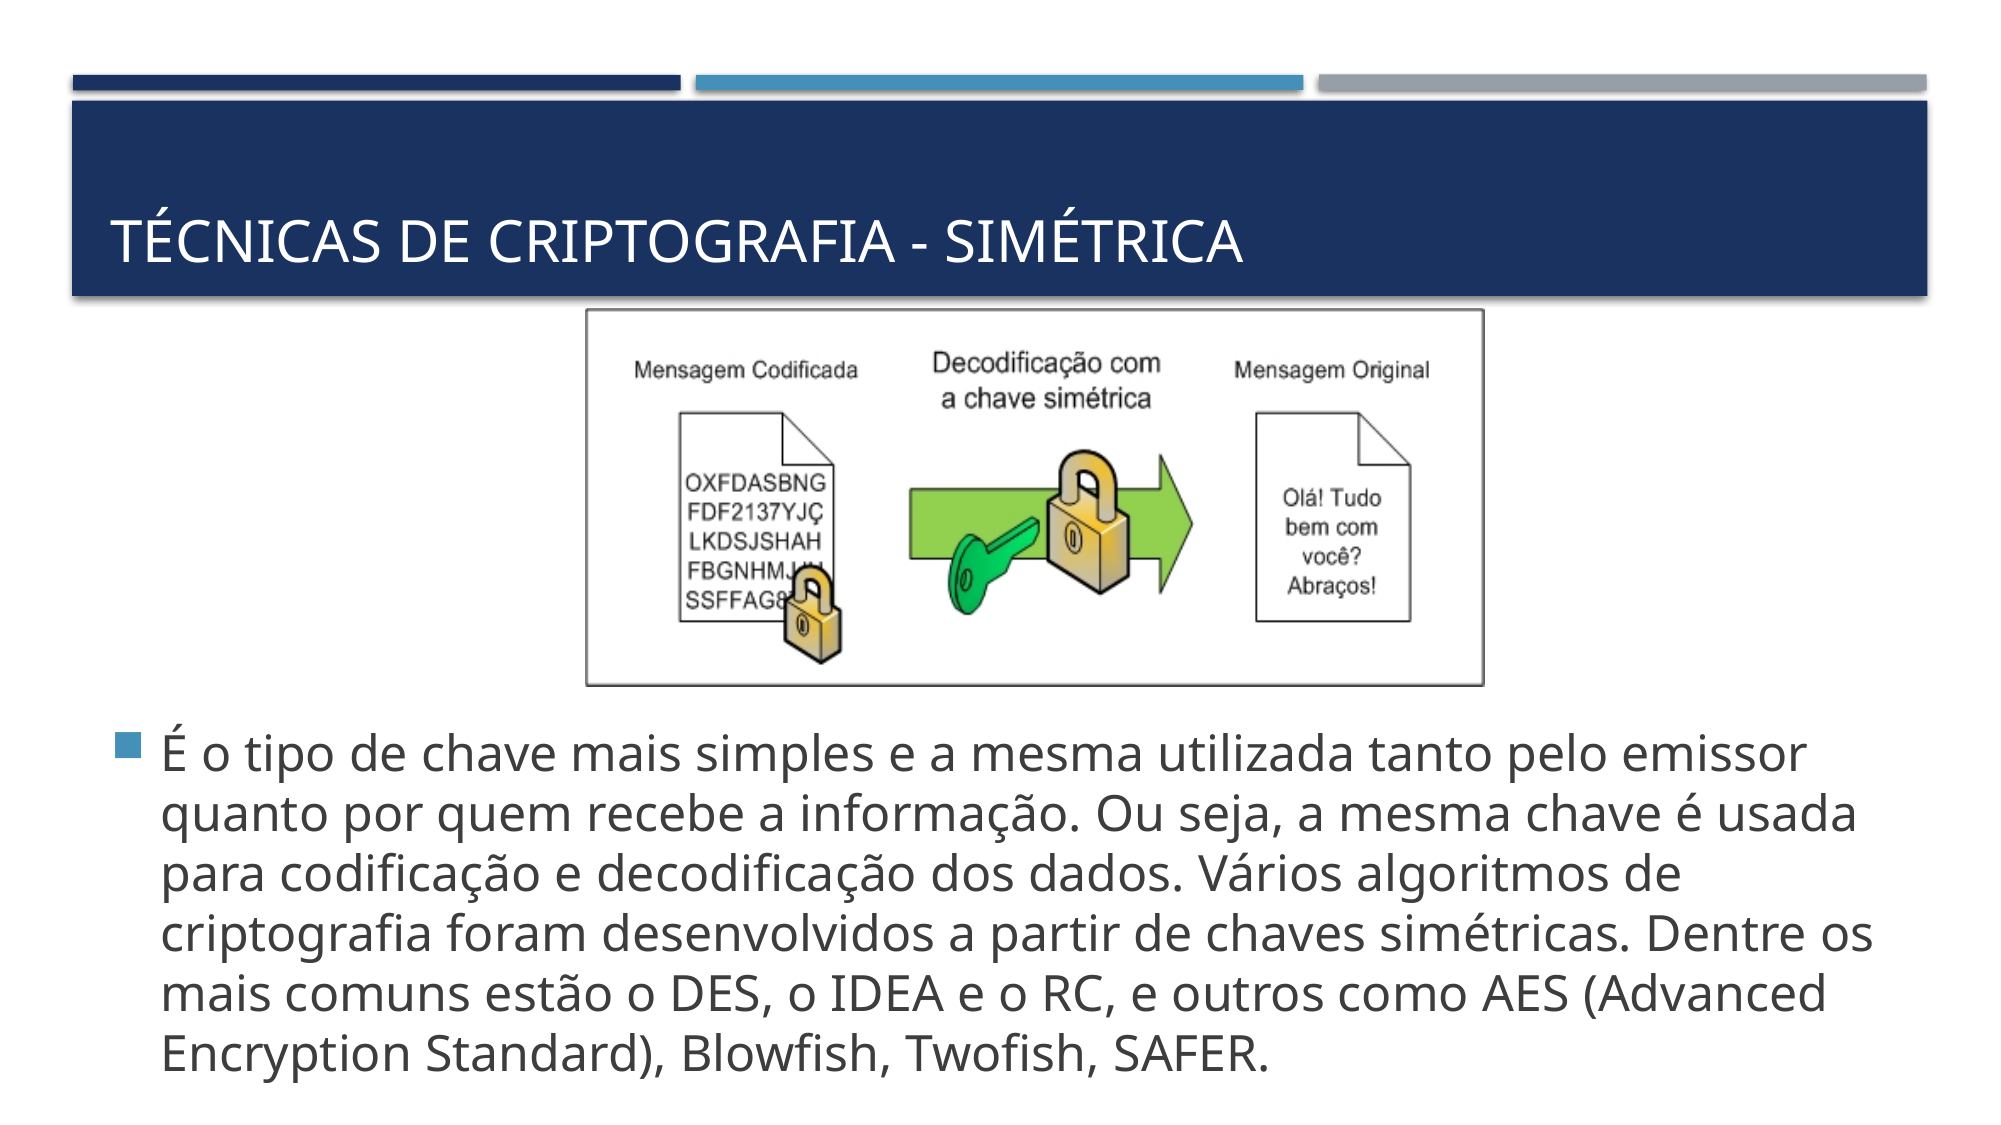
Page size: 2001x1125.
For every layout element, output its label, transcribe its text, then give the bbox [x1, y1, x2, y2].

picture [585, 308, 1486, 688]
title Técnicas de criptografia - simétrica [95, 115, 1905, 282]
list É o tipo de chave mais simples e a mesma utilizada tanto pelo emissor quanto por quem recebe a informação. Ou seja, a mesma chave é usada para codificação e decodificação dos dados. Vários algoritmos de criptografia foram desenvolvidos a partir de chaves simétricas. Dentre os mais comuns estão o DES, o IDEA e o RC, e outros como AES (Advanced Encryption Standard), Blowfish, Twofish, SAFER. [95, 713, 1941, 1125]
